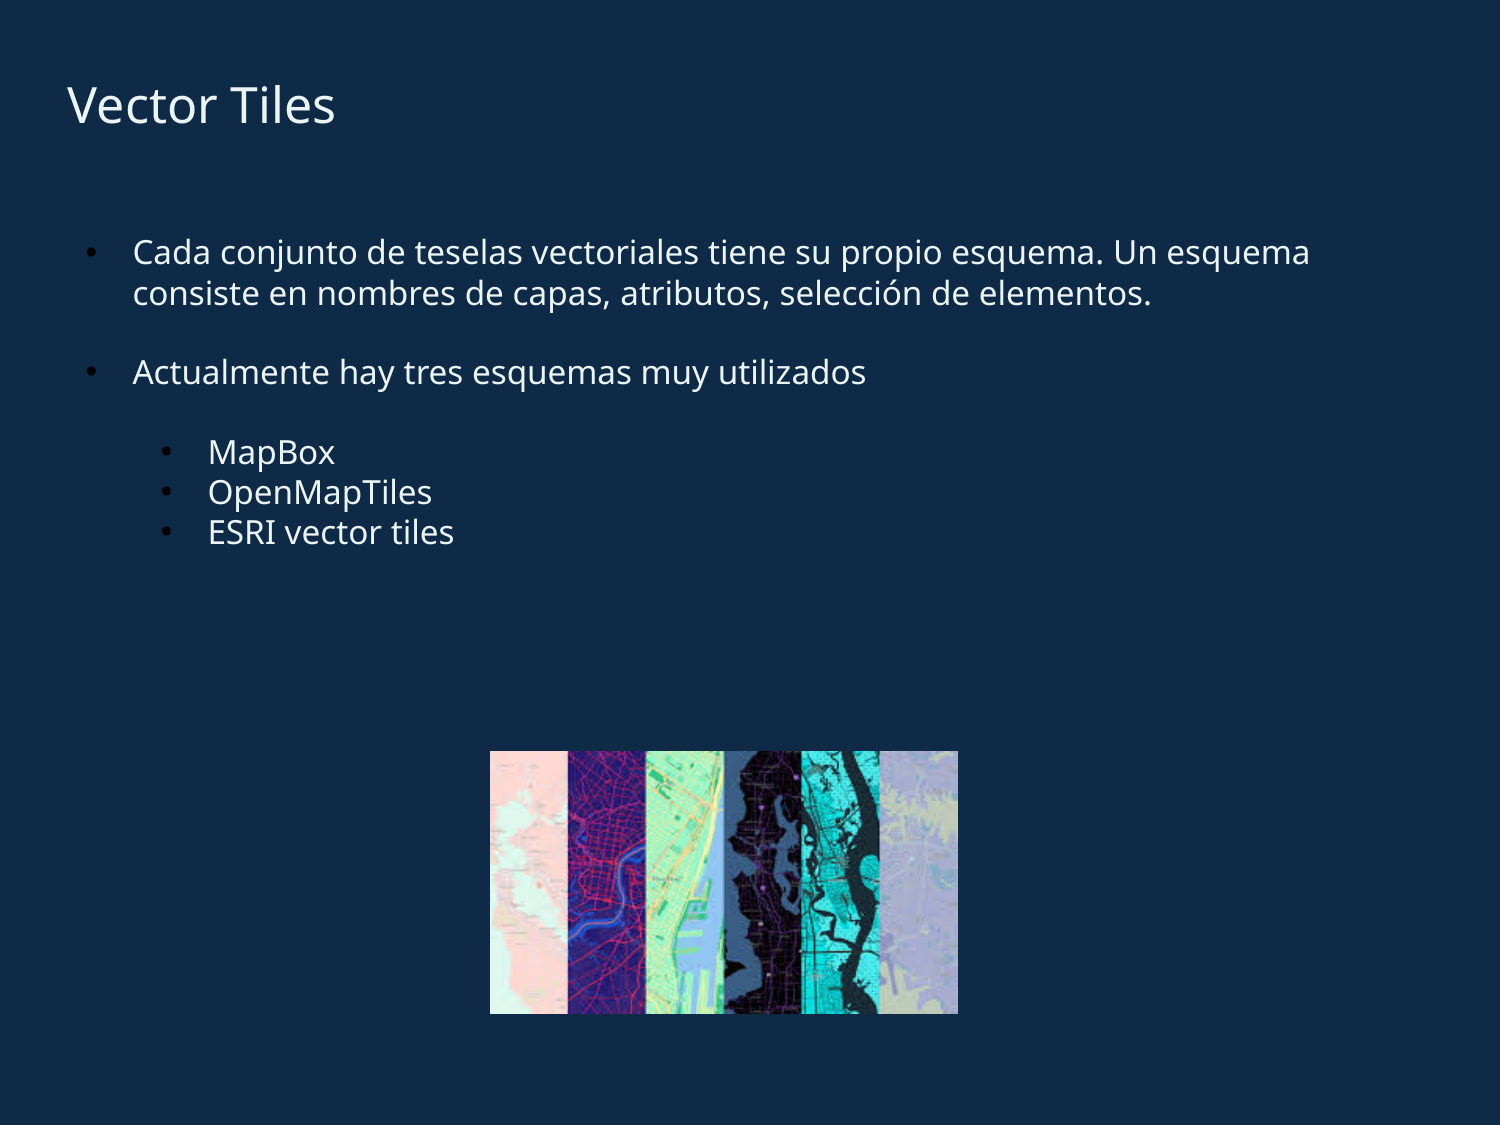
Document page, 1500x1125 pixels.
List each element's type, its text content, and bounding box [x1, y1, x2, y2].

text_box Cada conjunto de teselas vectoriales tiene su propio esquema. Un esquema consiste en nombres de capas, atributos, selección de elementos. Actualmente hay tres esquemas muy utilizados MapBox OpenMapTiles ESRI vector tiles [70, 184, 1430, 559]
picture [490, 751, 958, 1014]
text_box Vector Tiles [53, 66, 1089, 142]
